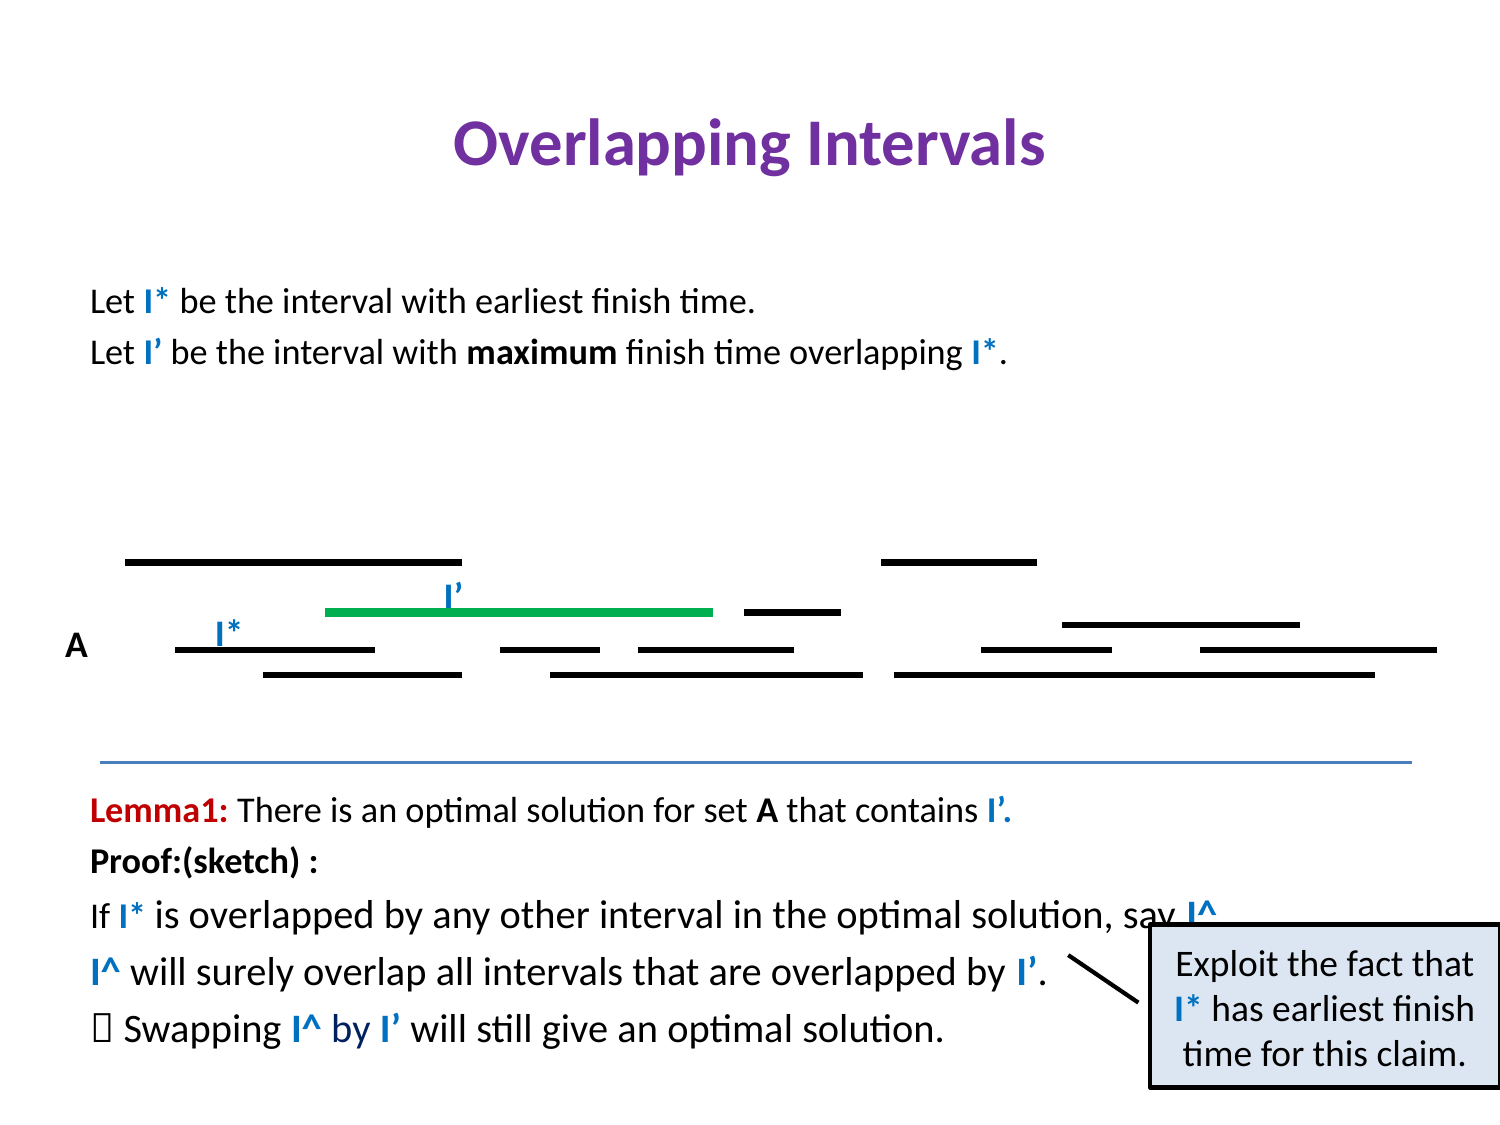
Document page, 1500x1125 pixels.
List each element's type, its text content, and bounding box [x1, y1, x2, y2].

text_box Exploit the fact that I* has earliest finish time for this claim. [1067, 953, 1140, 1005]
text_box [49, 562, 1438, 763]
title Overlapping Intervals [75, 45, 1425, 233]
list Let I* be the interval with earliest finish time. Let I’ be the interval with maximum finish time overlapping I*. Lemma1: There is an optimal solution for set A that contains I’. Proof:(sketch) : If I* is overlapped by any other interval in the optimal solution, say I^, I^ will surely overlap all intervals that are overlapped by I’.  Swapping I^ by I’ will still give an optimal solution. [75, 270, 1425, 560]
text_box Exploit the fact that I* has earliest finish time for this claim. [1148, 922, 1500, 1090]
list Let I* be the interval with earliest finish time. Let I’ be the interval with maximum finish time overlapping I*. Lemma1: There is an optimal solution for set A that contains I’. Proof:(sketch) : If I* is overlapped by any other interval in the optimal solution, say I^, I^ will surely overlap all intervals that are overlapped by I’.  Swapping I^ by I’ will still give an optimal solution. [75, 772, 1425, 1063]
